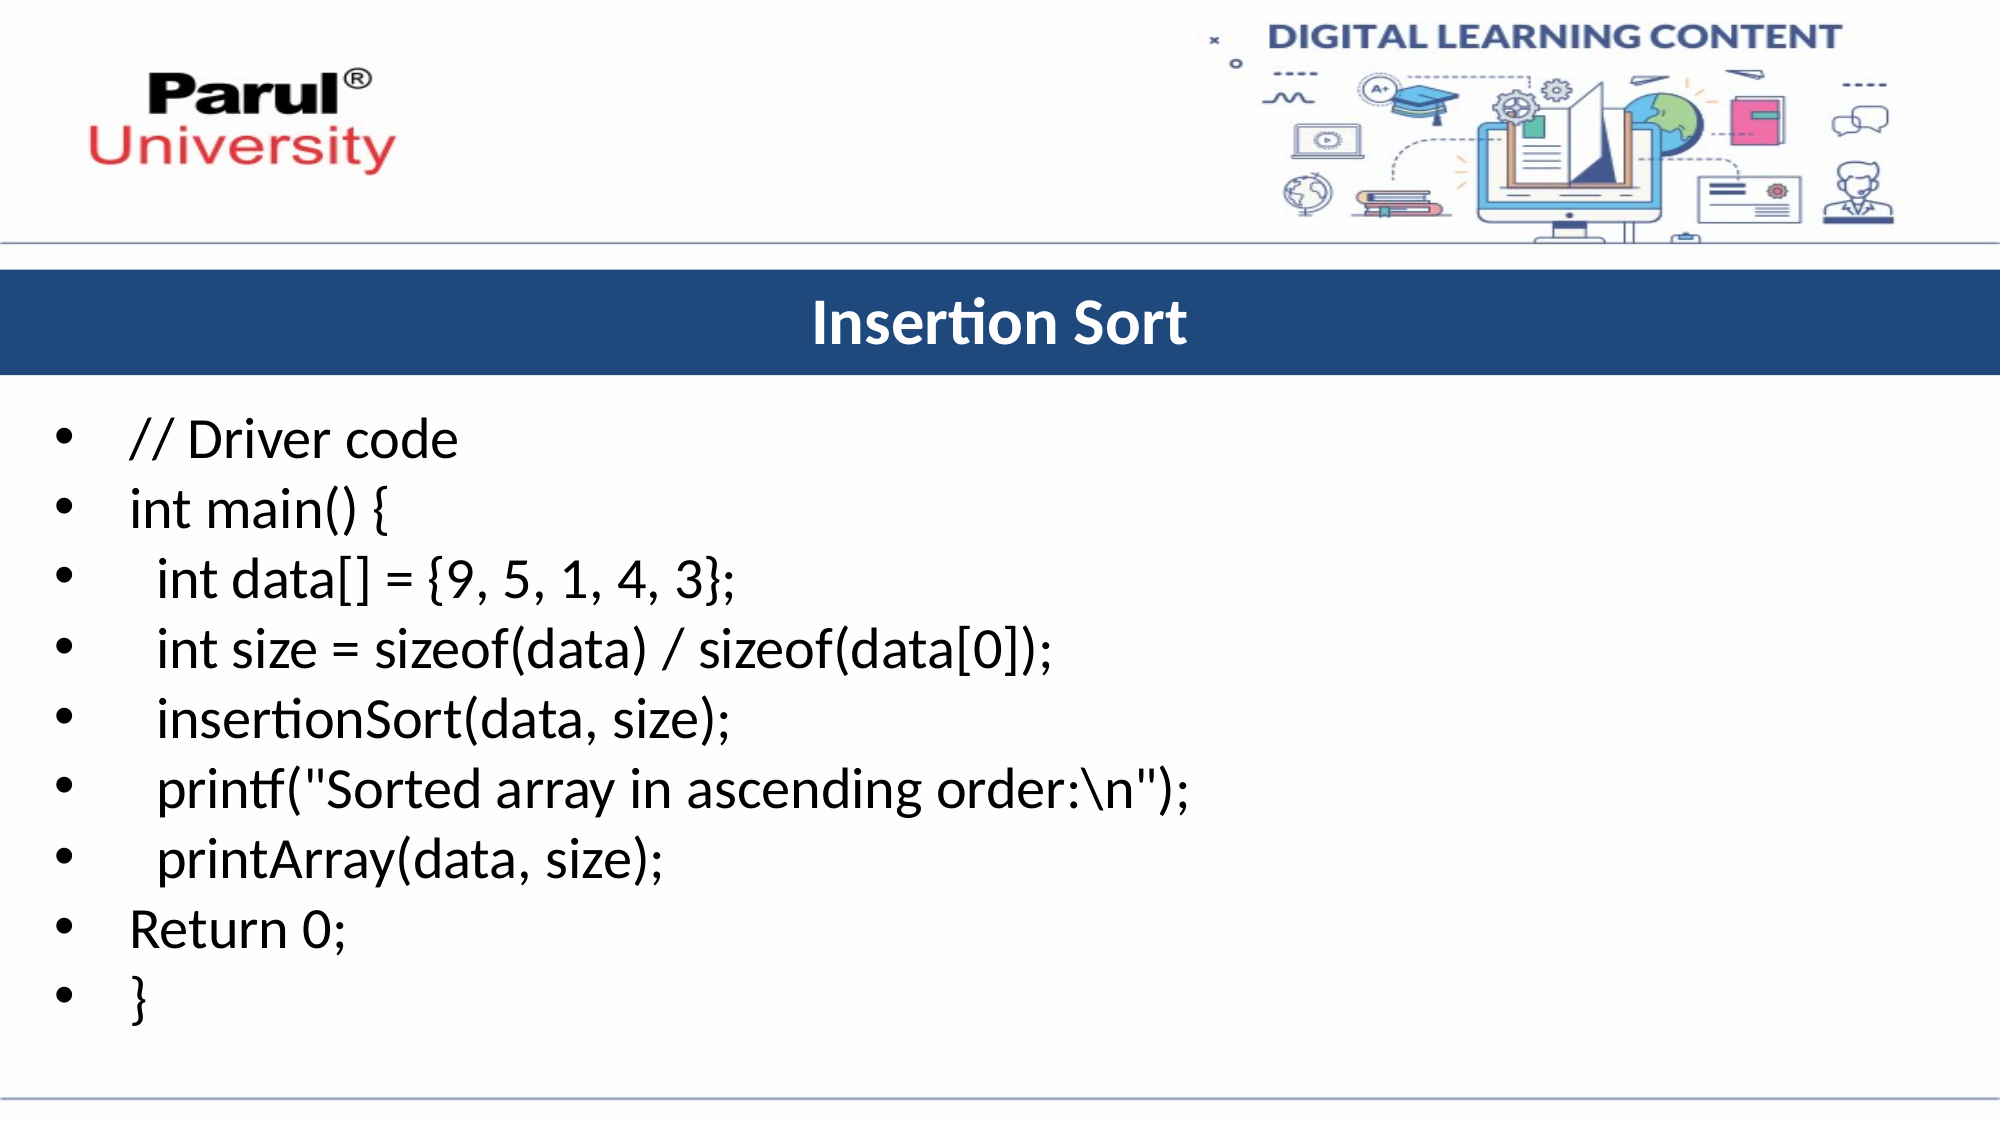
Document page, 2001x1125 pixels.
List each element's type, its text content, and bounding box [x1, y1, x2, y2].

picture [0, 376, 2000, 1125]
picture [0, 0, 2000, 269]
list // Driver code int main() { int data[] = {9, 5, 1, 4, 3}; int size = sizeof(data) / sizeof(data[0]); insertionSort(data, size); printf("Sorted array in ascending order:\n"); printArray(data, size); Return 0; } [54, 399, 1946, 1092]
title Insertion Sort [54, 278, 1946, 359]
